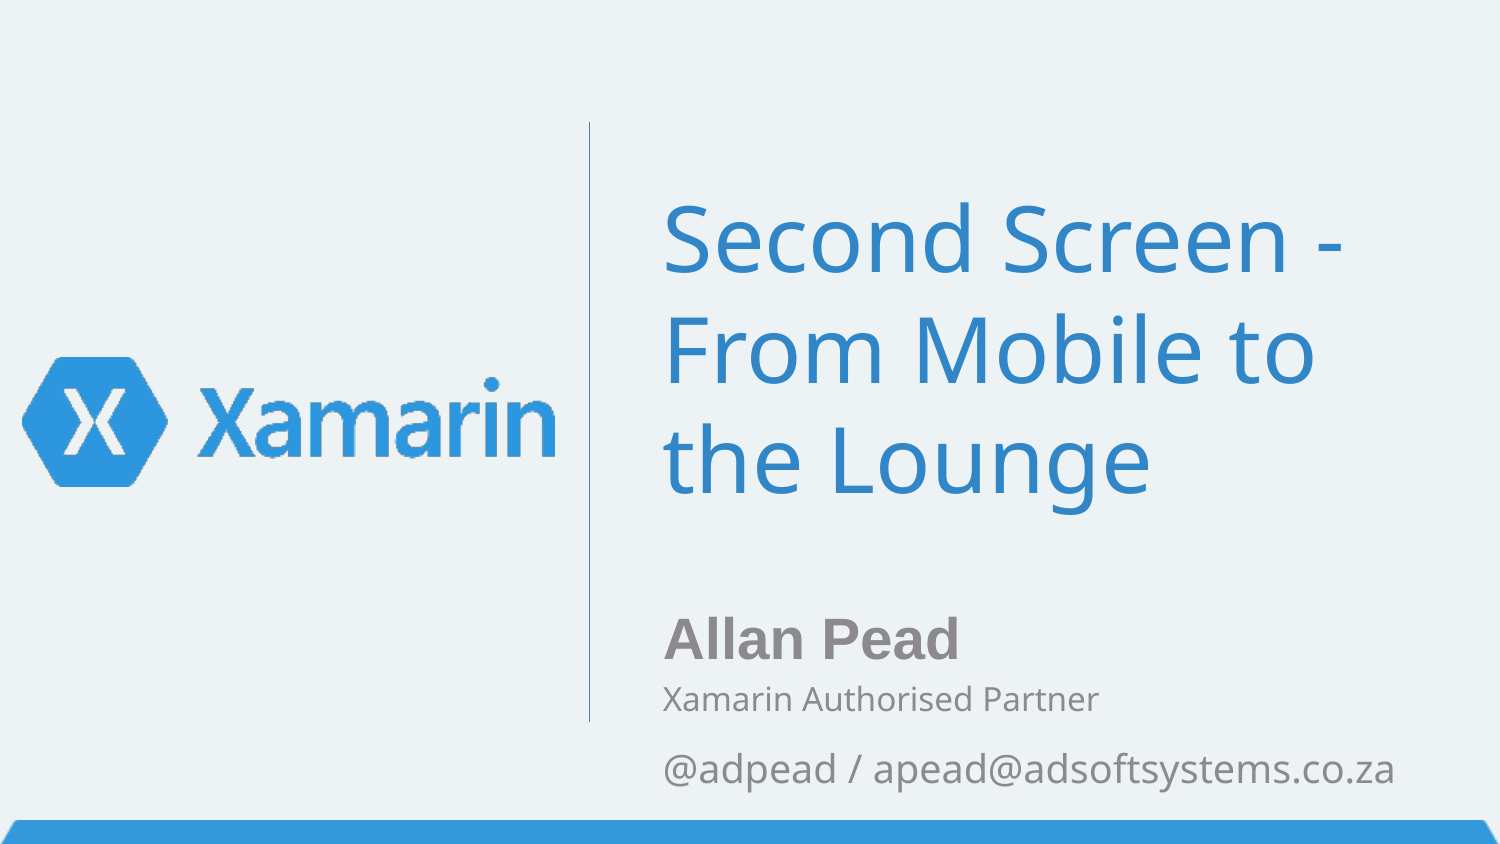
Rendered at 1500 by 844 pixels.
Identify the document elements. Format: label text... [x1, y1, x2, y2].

list Allan Pead [647, 612, 1450, 681]
title Second Screen - From Mobile to the Lounge [647, 121, 1450, 571]
picture [22, 357, 555, 487]
list Xamarin Authorised Partner [647, 681, 1450, 750]
picture [0, 820, 1500, 844]
list @adpead / apead@adsoftsystems.co.za [647, 750, 1450, 819]
